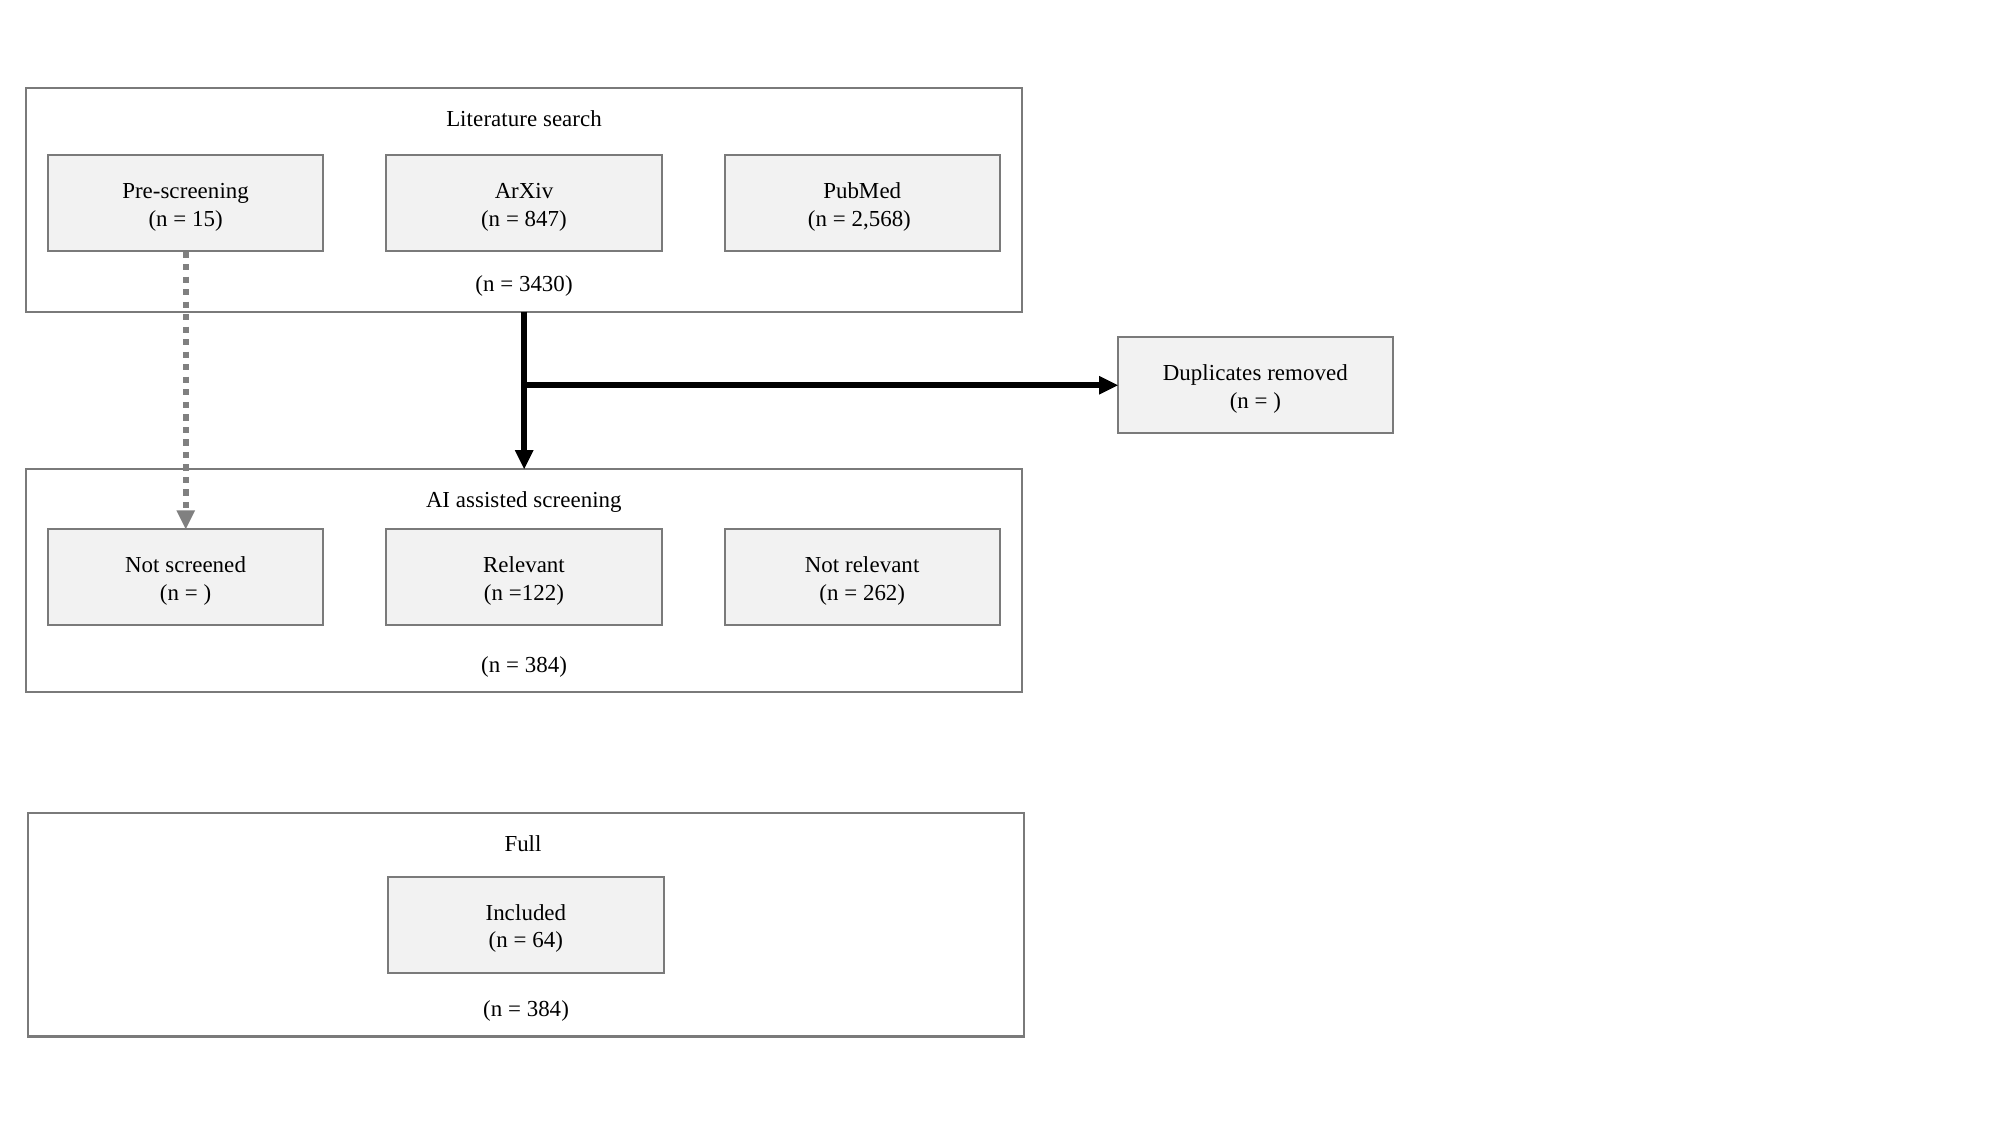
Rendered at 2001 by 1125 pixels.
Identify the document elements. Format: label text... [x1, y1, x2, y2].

text_box Duplicates removed (n = ) [1117, 336, 1394, 434]
text_box Relevant (n =122) [385, 528, 663, 626]
text_box Literature search (n = 3430) [25, 87, 1023, 313]
text_box AI assisted screening (n = 384) [25, 468, 1023, 693]
text_box Full (n = 384) [27, 812, 1025, 1038]
text_box PubMed (n = 2,568) [724, 154, 1001, 252]
text_box Pre-screening (n = 15) [47, 154, 324, 252]
text_box Not relevant (n = 262) [724, 528, 1001, 626]
text_box Not screened (n = ) [47, 528, 324, 626]
text_box ArXiv (n = 847) [385, 154, 663, 252]
